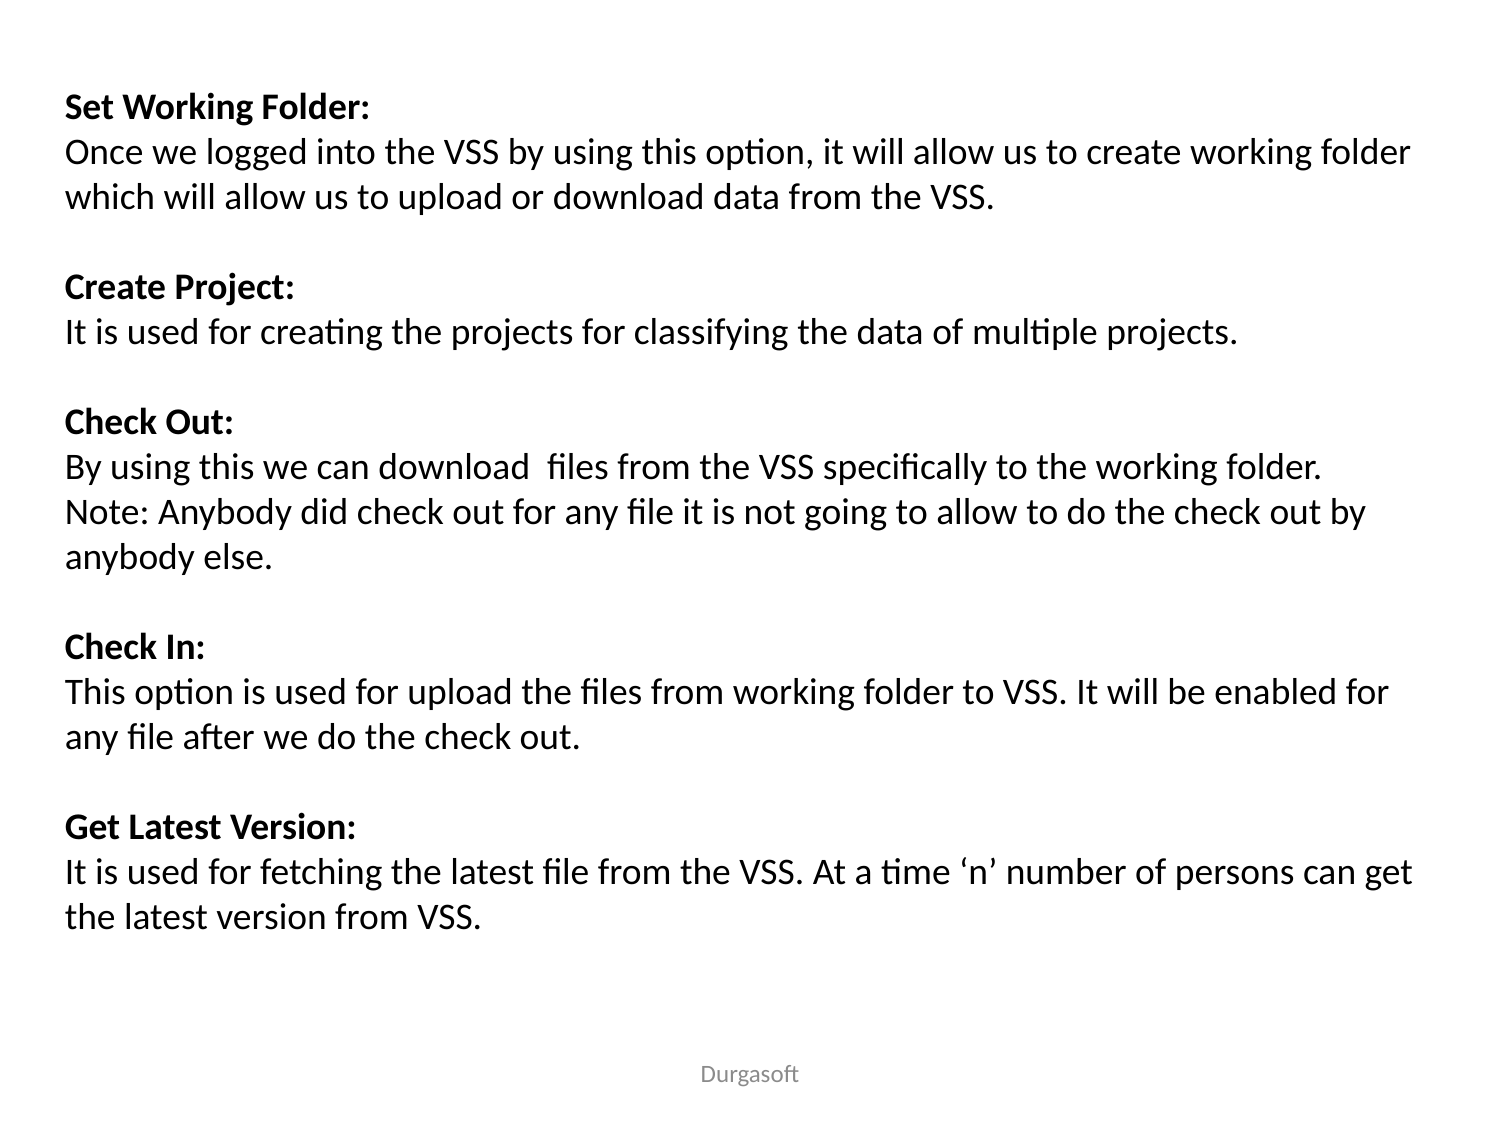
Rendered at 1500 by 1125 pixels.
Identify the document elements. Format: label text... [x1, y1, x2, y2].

footer Durgasoft [512, 1042, 988, 1103]
text_box Set Working Folder: Once we logged into the VSS by using this option, it will allow us to create working folder which will allow us to upload or download data from the VSS. Create Project: It is used for creating the projects for classifying the data of multiple projects. Check Out: By using this we can download files from the VSS specifically to the working folder. Note: Anybody did check out for any file it is not going to allow to do the check out by anybody else. Check In: This option is used for upload the files from working folder to VSS. It will be enabled for any file after we do the check out. Get Latest Version: It is used for fetching the latest file from the VSS. At a time ‘n’ number of persons can get the latest version from VSS. [50, 74, 1450, 990]
